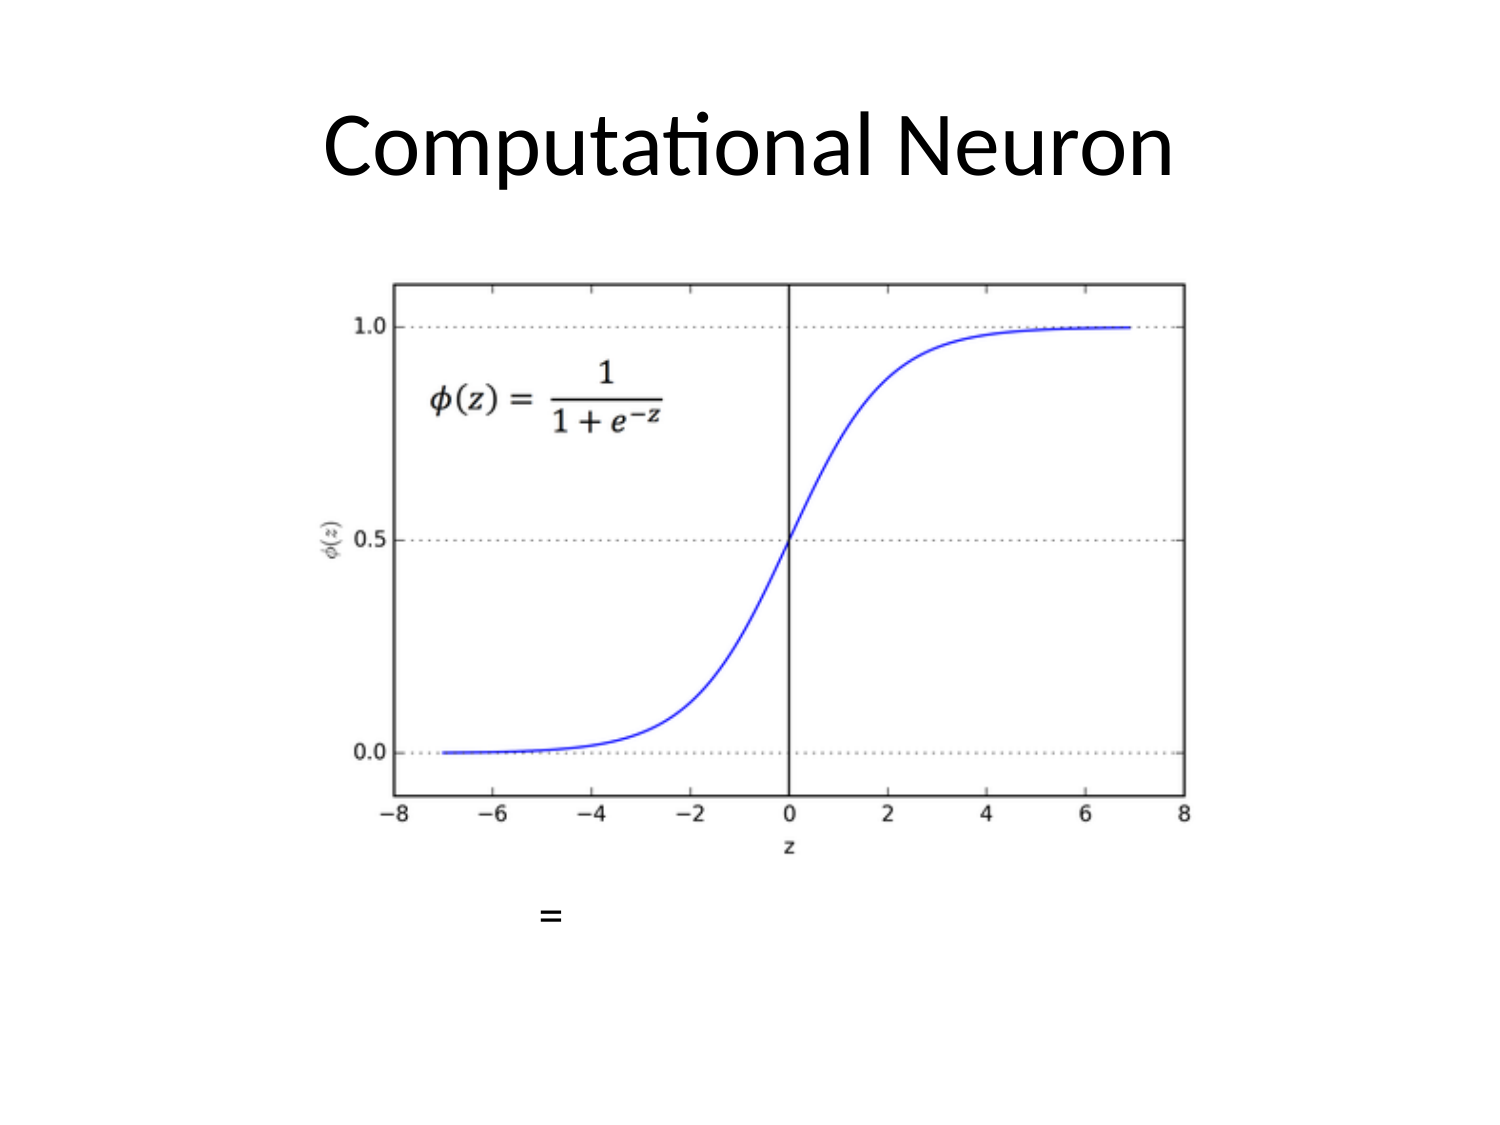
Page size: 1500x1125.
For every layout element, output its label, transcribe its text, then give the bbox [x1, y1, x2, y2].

picture [289, 262, 1213, 878]
title Computational Neuron [75, 45, 1425, 233]
